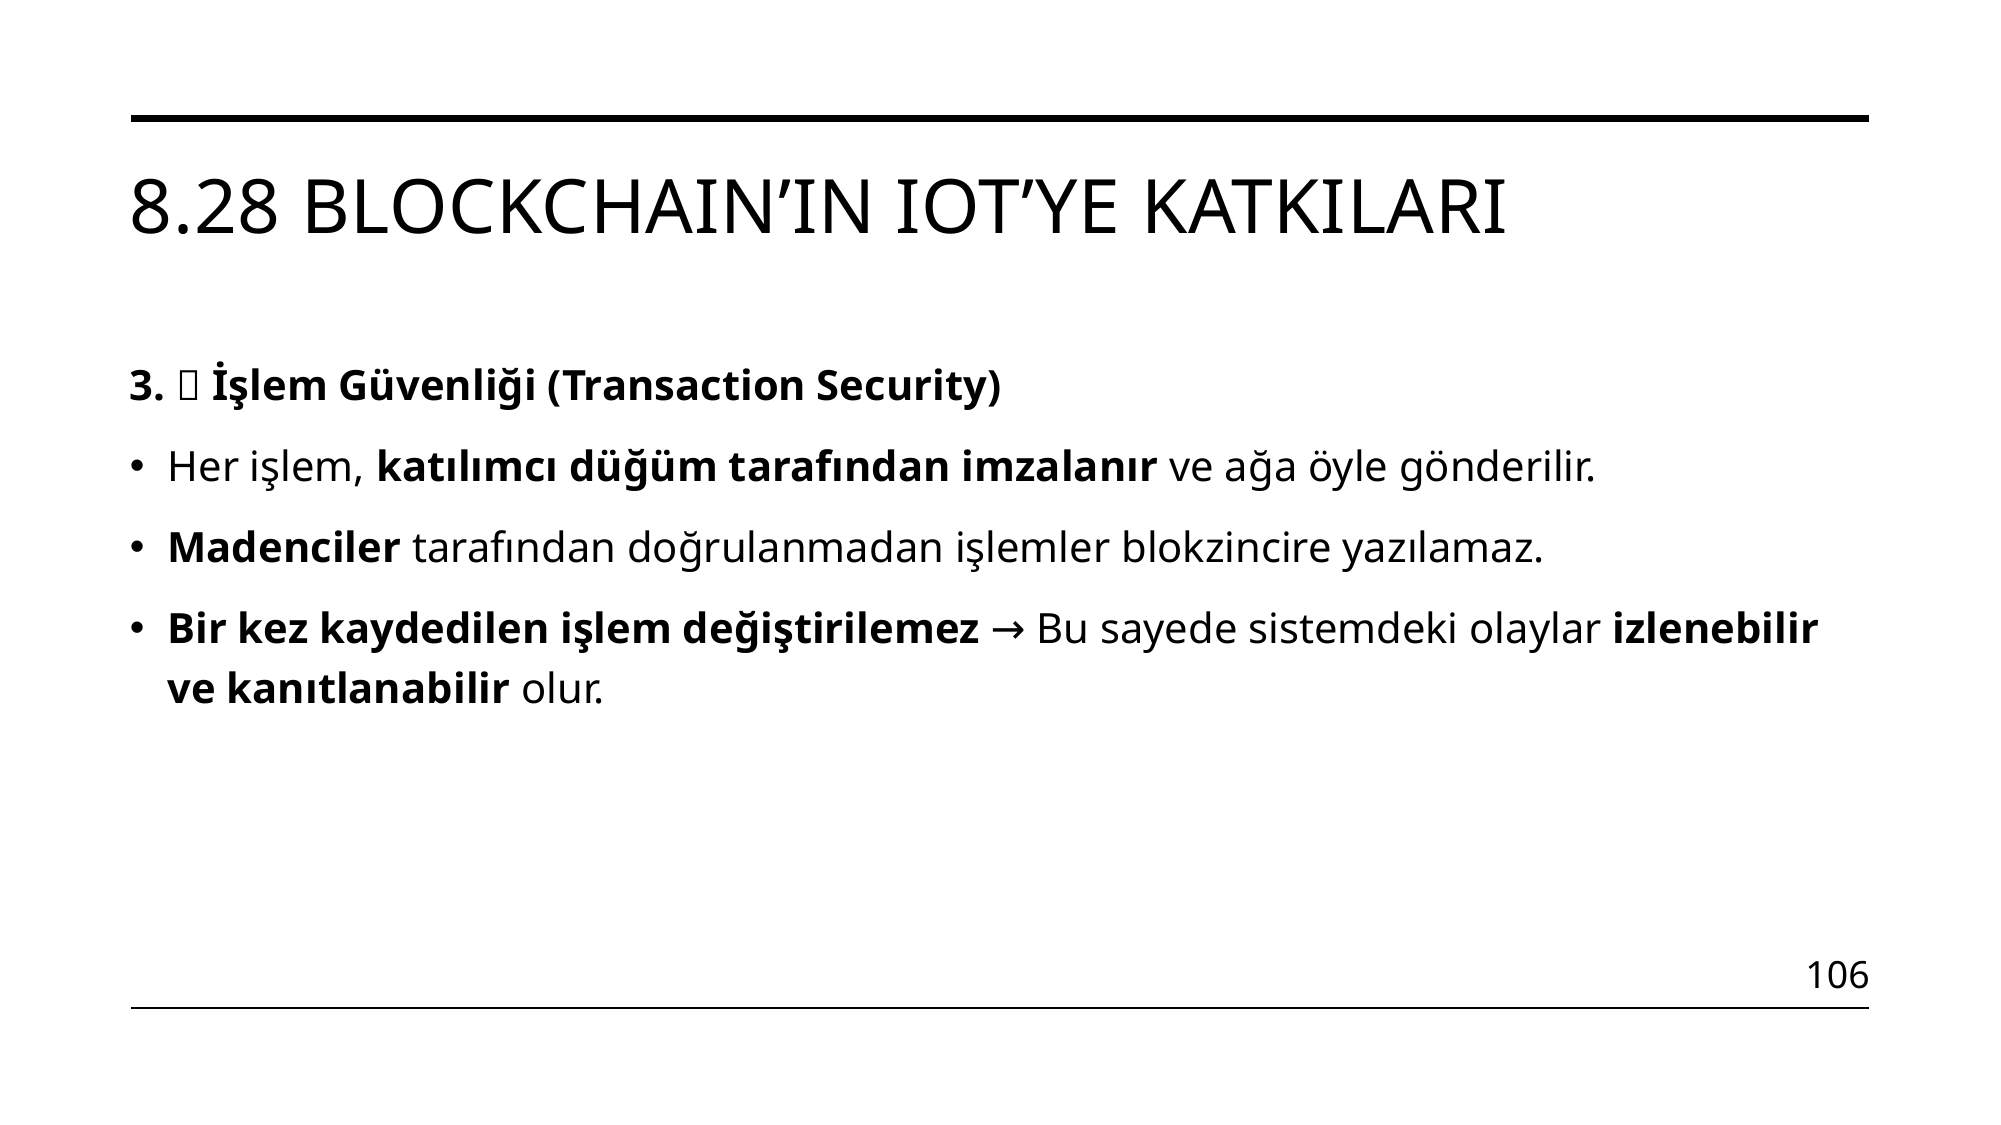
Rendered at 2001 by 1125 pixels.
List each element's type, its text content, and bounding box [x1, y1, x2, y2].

text_box 106 [1790, 943, 1885, 1004]
list 3. 🔐 İşlem Güvenliği (Transaction Security) Her işlem, katılımcı düğüm tarafından imzalanır ve ağa öyle gönderilir. Madenciler tarafından doğrulanmadan işlemler blokzincire yazılamaz. Bir kez kaydedilen işlem değiştirilemez → Bu sayede sistemdeki olaylar izlenebilir ve kanıtlanabilir olur. [114, 341, 1869, 1004]
title 8.28 Blockchaın’ın IoT’ye Katkıları [114, 151, 1869, 324]
